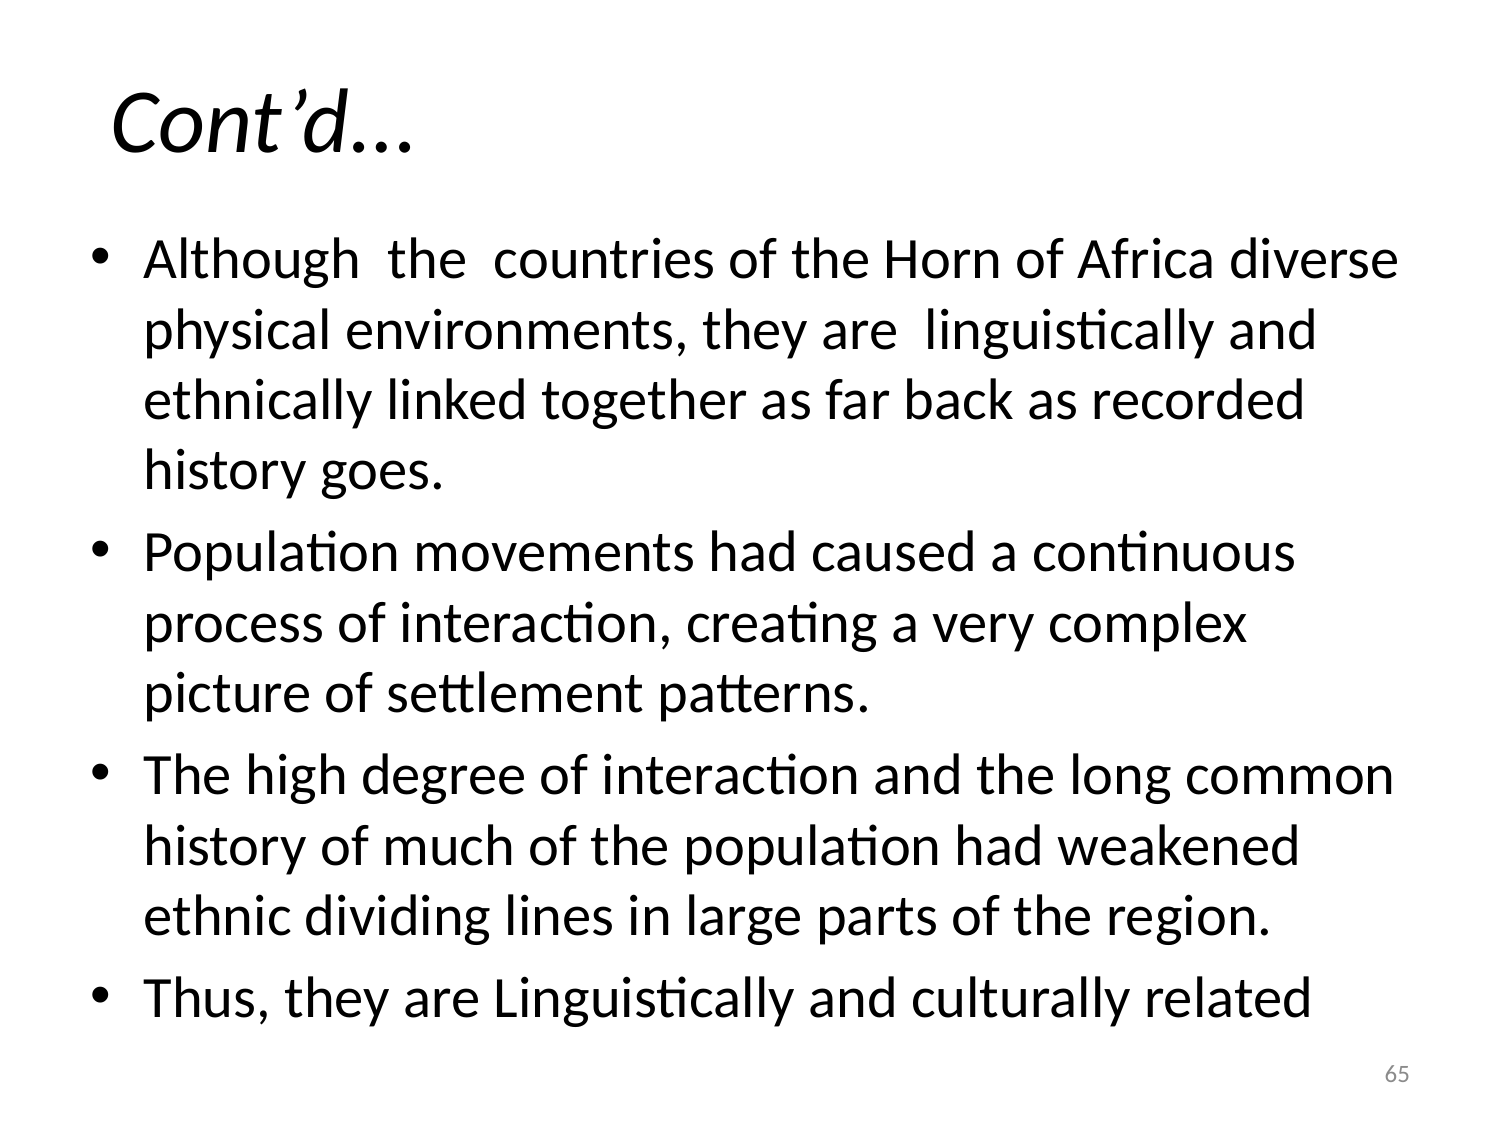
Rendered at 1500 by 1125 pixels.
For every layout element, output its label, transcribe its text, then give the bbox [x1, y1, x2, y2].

slide_number 65 [1074, 1042, 1425, 1103]
title Cont’d… [75, 45, 1425, 188]
list Although the countries of the Horn of Africa diverse physical environments, they are linguistically and ethnically linked together as far back as recorded history goes. Population movements had caused a continuous process of interaction, creating a very complex picture of settlement patterns. The high degree of interaction and the long common history of much of the population had weakened ethnic dividing lines in large parts of the region. Thus, they are Linguistically and culturally related [75, 212, 1425, 1050]
